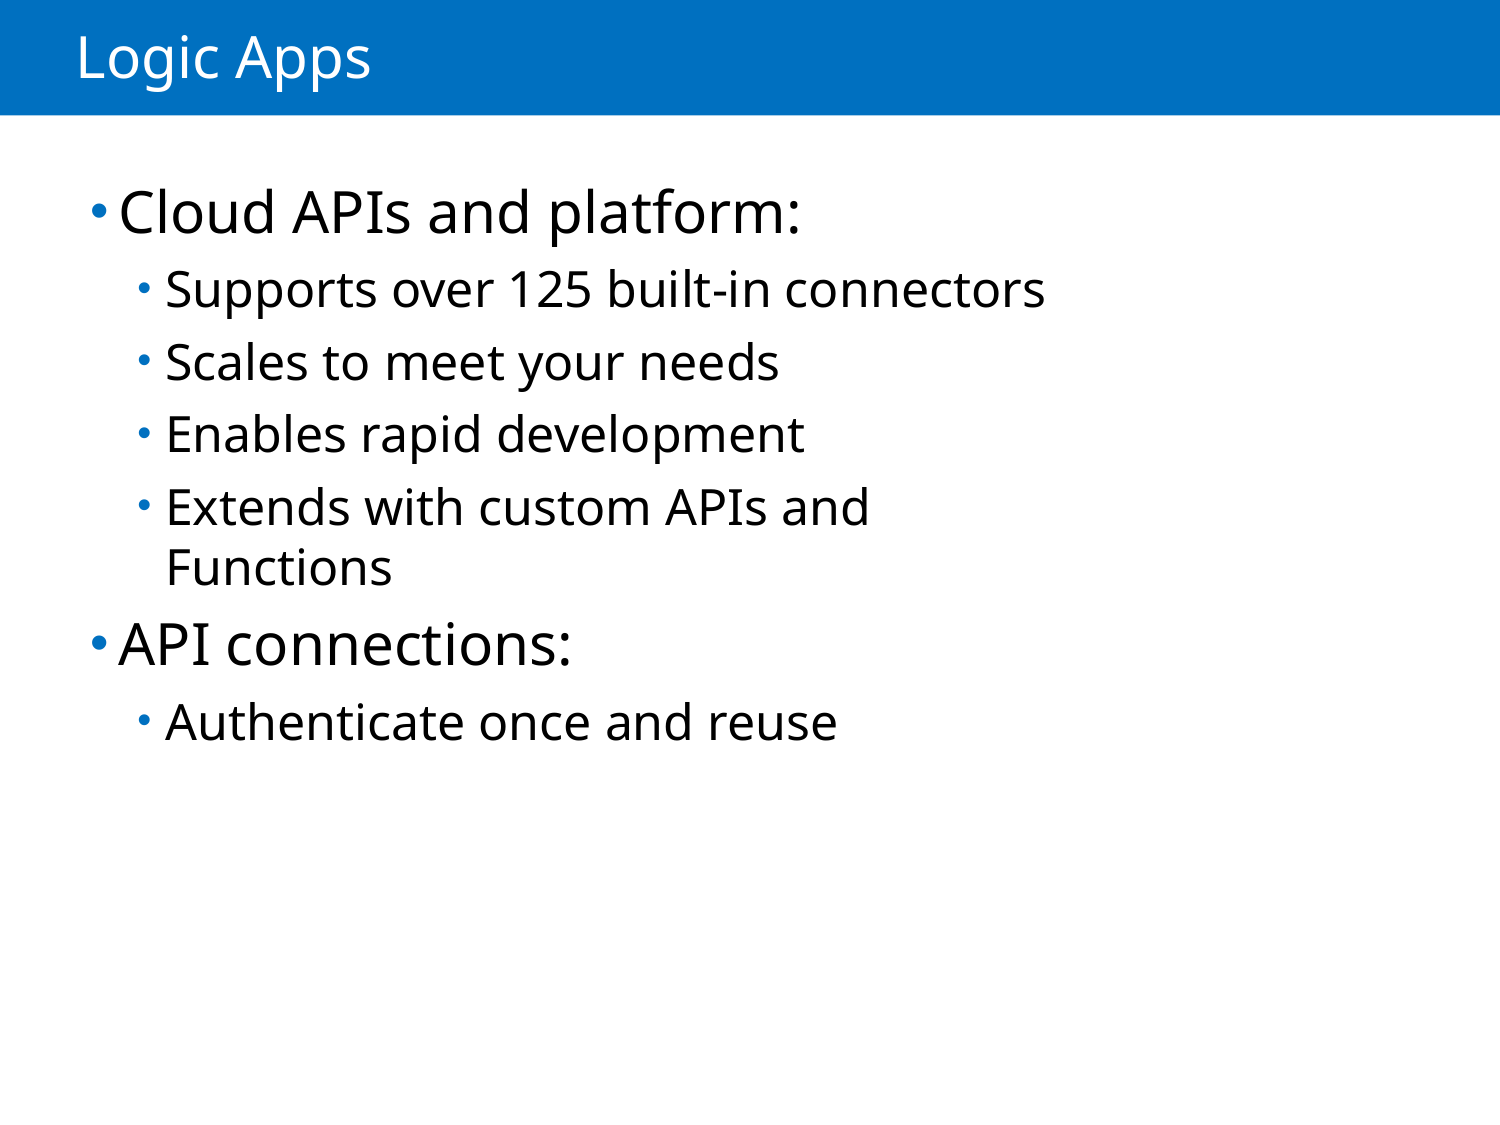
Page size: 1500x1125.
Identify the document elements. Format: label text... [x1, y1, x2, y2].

title Logic Apps [75, 0, 1351, 122]
text_box Cloud APIs and platform: Supports over 125 built-in connectors Scales to meet your needs Enables rapid development Extends with custom APIs and Functions API connections: Authenticate once and reuse [75, 167, 1408, 1012]
